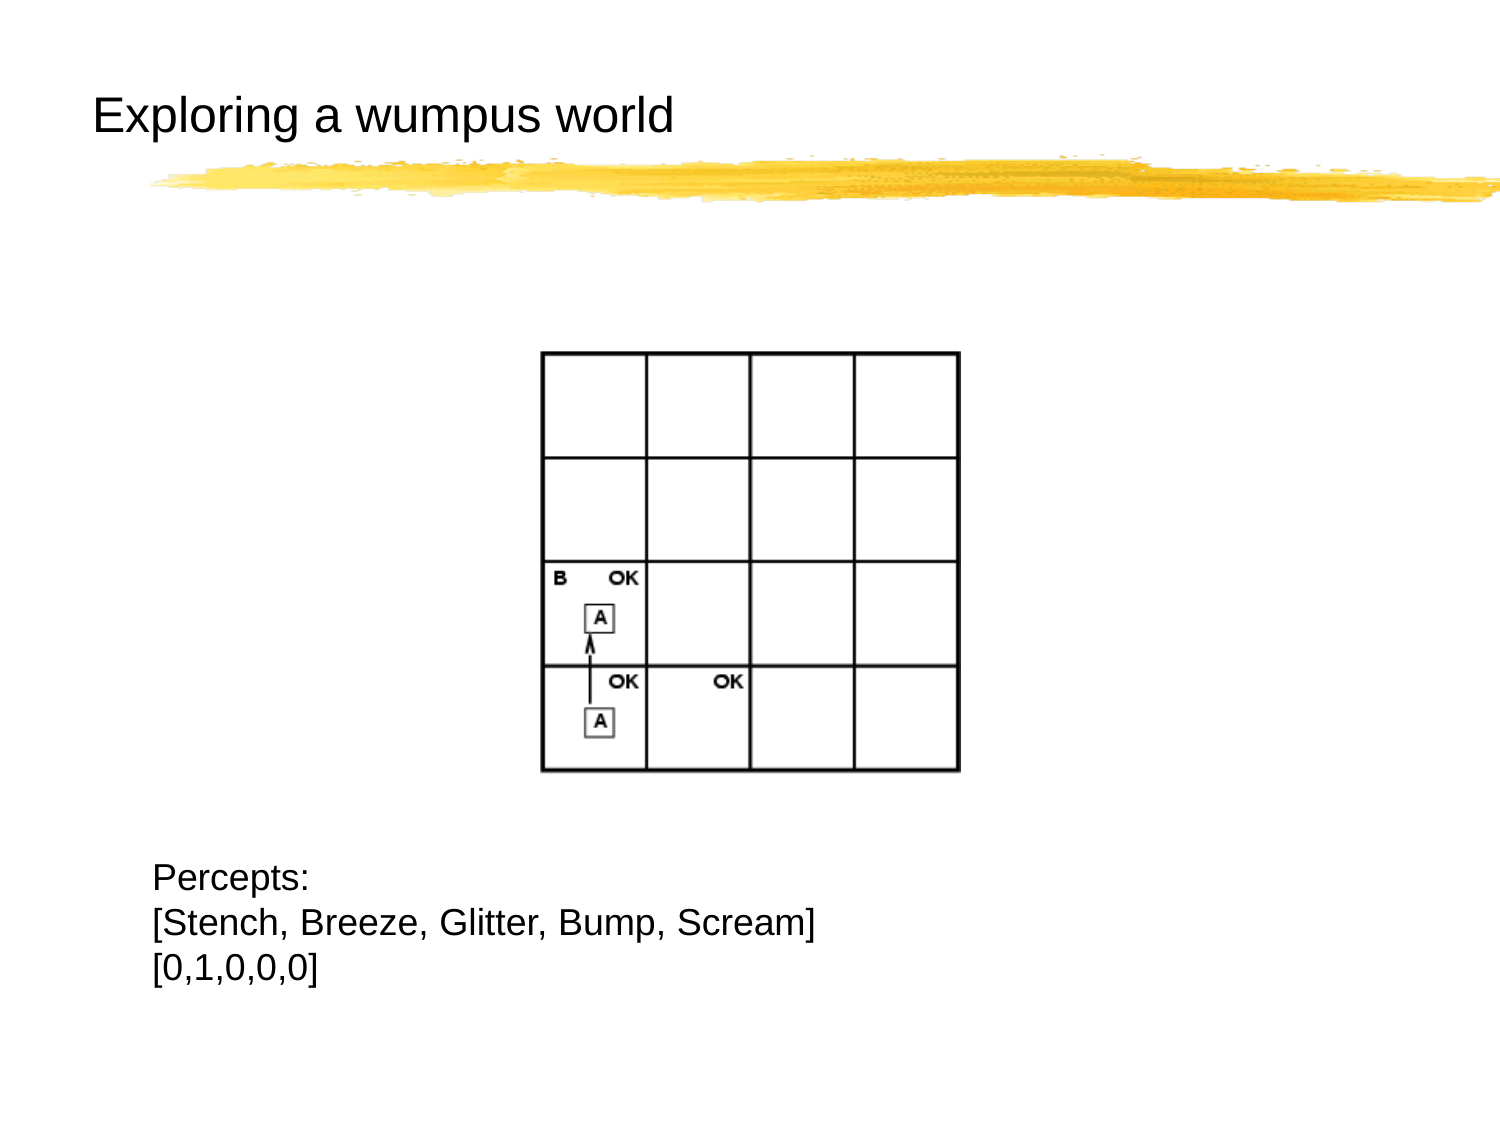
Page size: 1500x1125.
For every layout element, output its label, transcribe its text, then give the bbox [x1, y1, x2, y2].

text_box Exploring a wumpus world [77, 37, 1415, 150]
picture [538, 350, 962, 775]
picture [150, 149, 1500, 213]
text_box Percepts: [Stench, Breeze, Glitter, Bump, Scream] [0,1,0,0,0] [137, 844, 950, 996]
